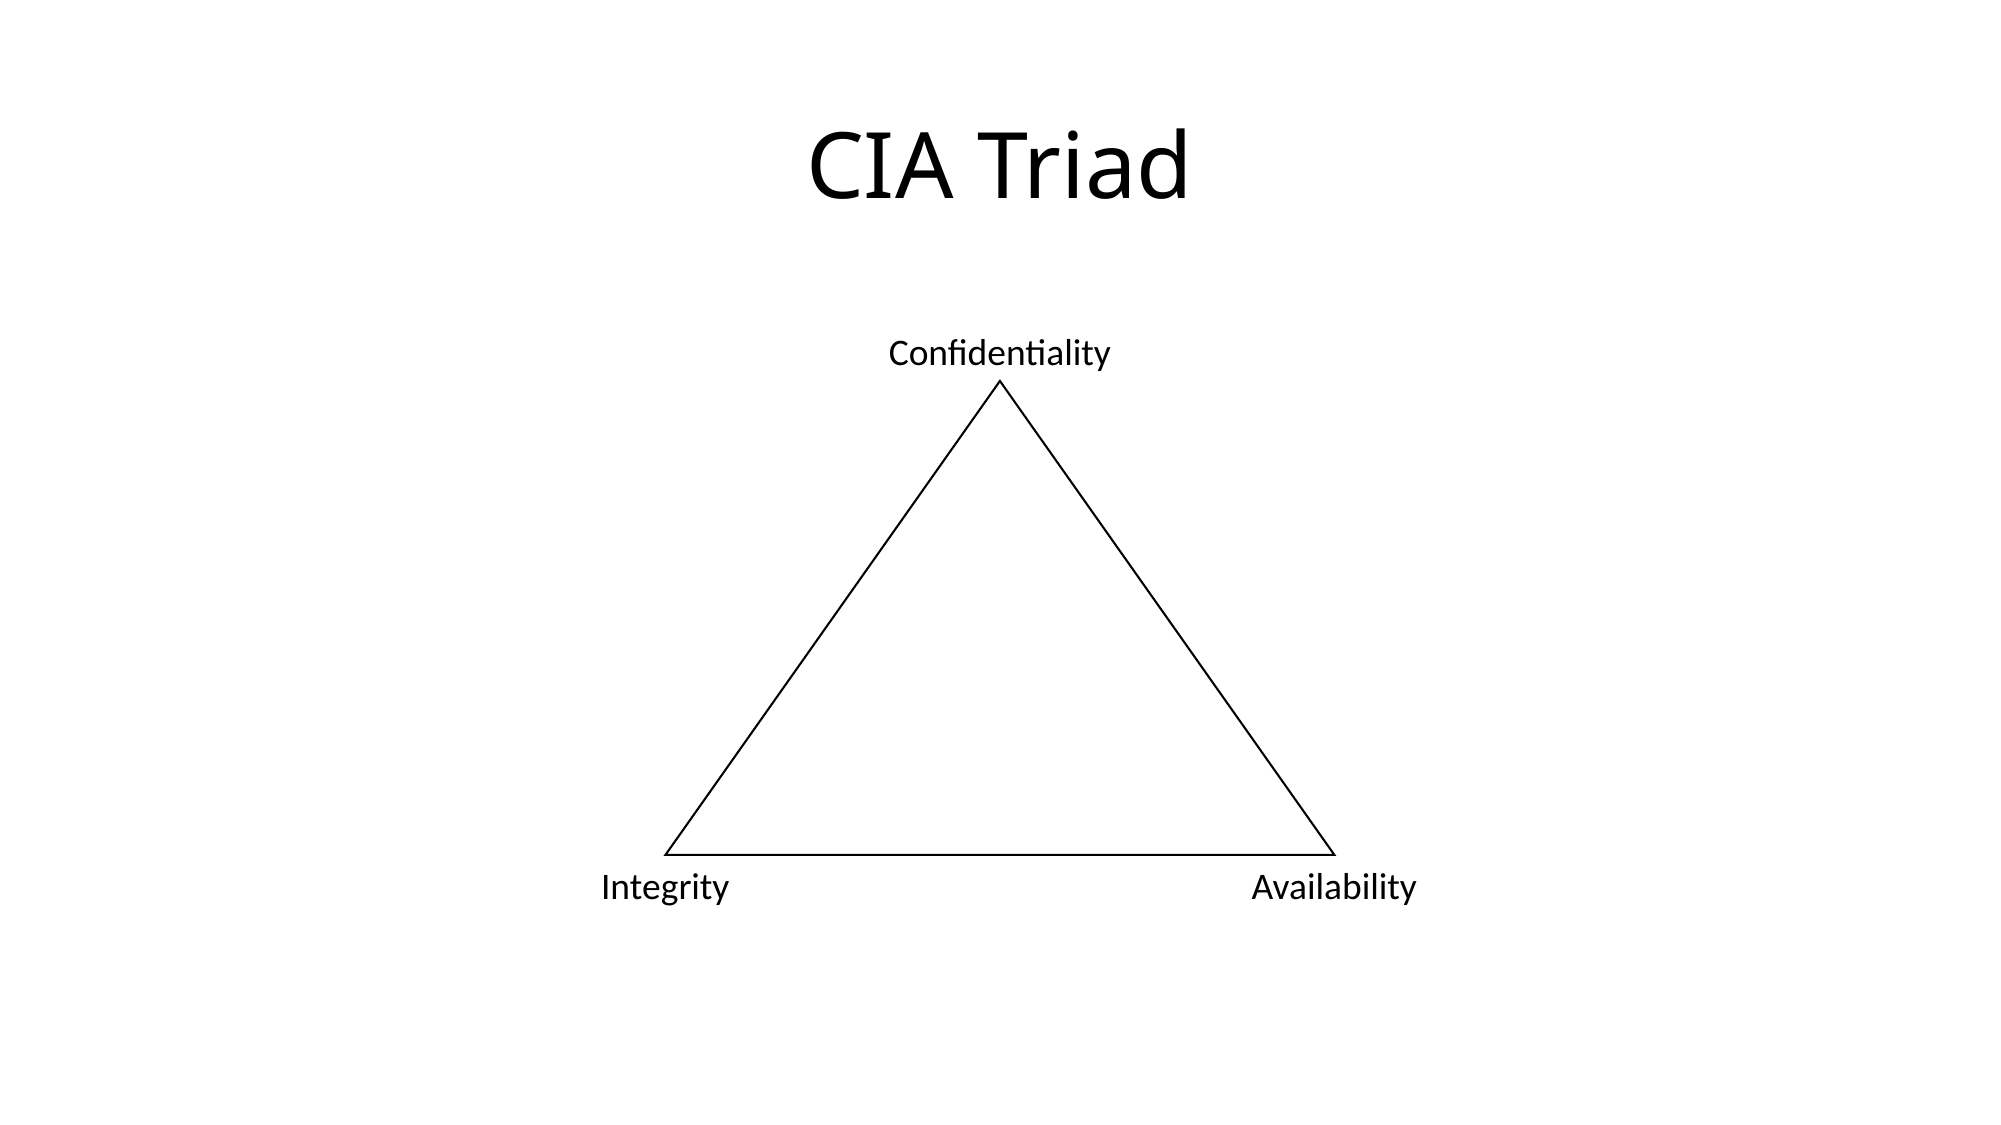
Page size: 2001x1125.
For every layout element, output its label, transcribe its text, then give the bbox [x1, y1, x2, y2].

text_box Integrity [586, 854, 745, 915]
title CIA Triad [137, 59, 1863, 278]
text_box [664, 381, 1336, 856]
text_box Confidentiality [873, 320, 1126, 381]
text_box Availability [1236, 854, 1432, 915]
